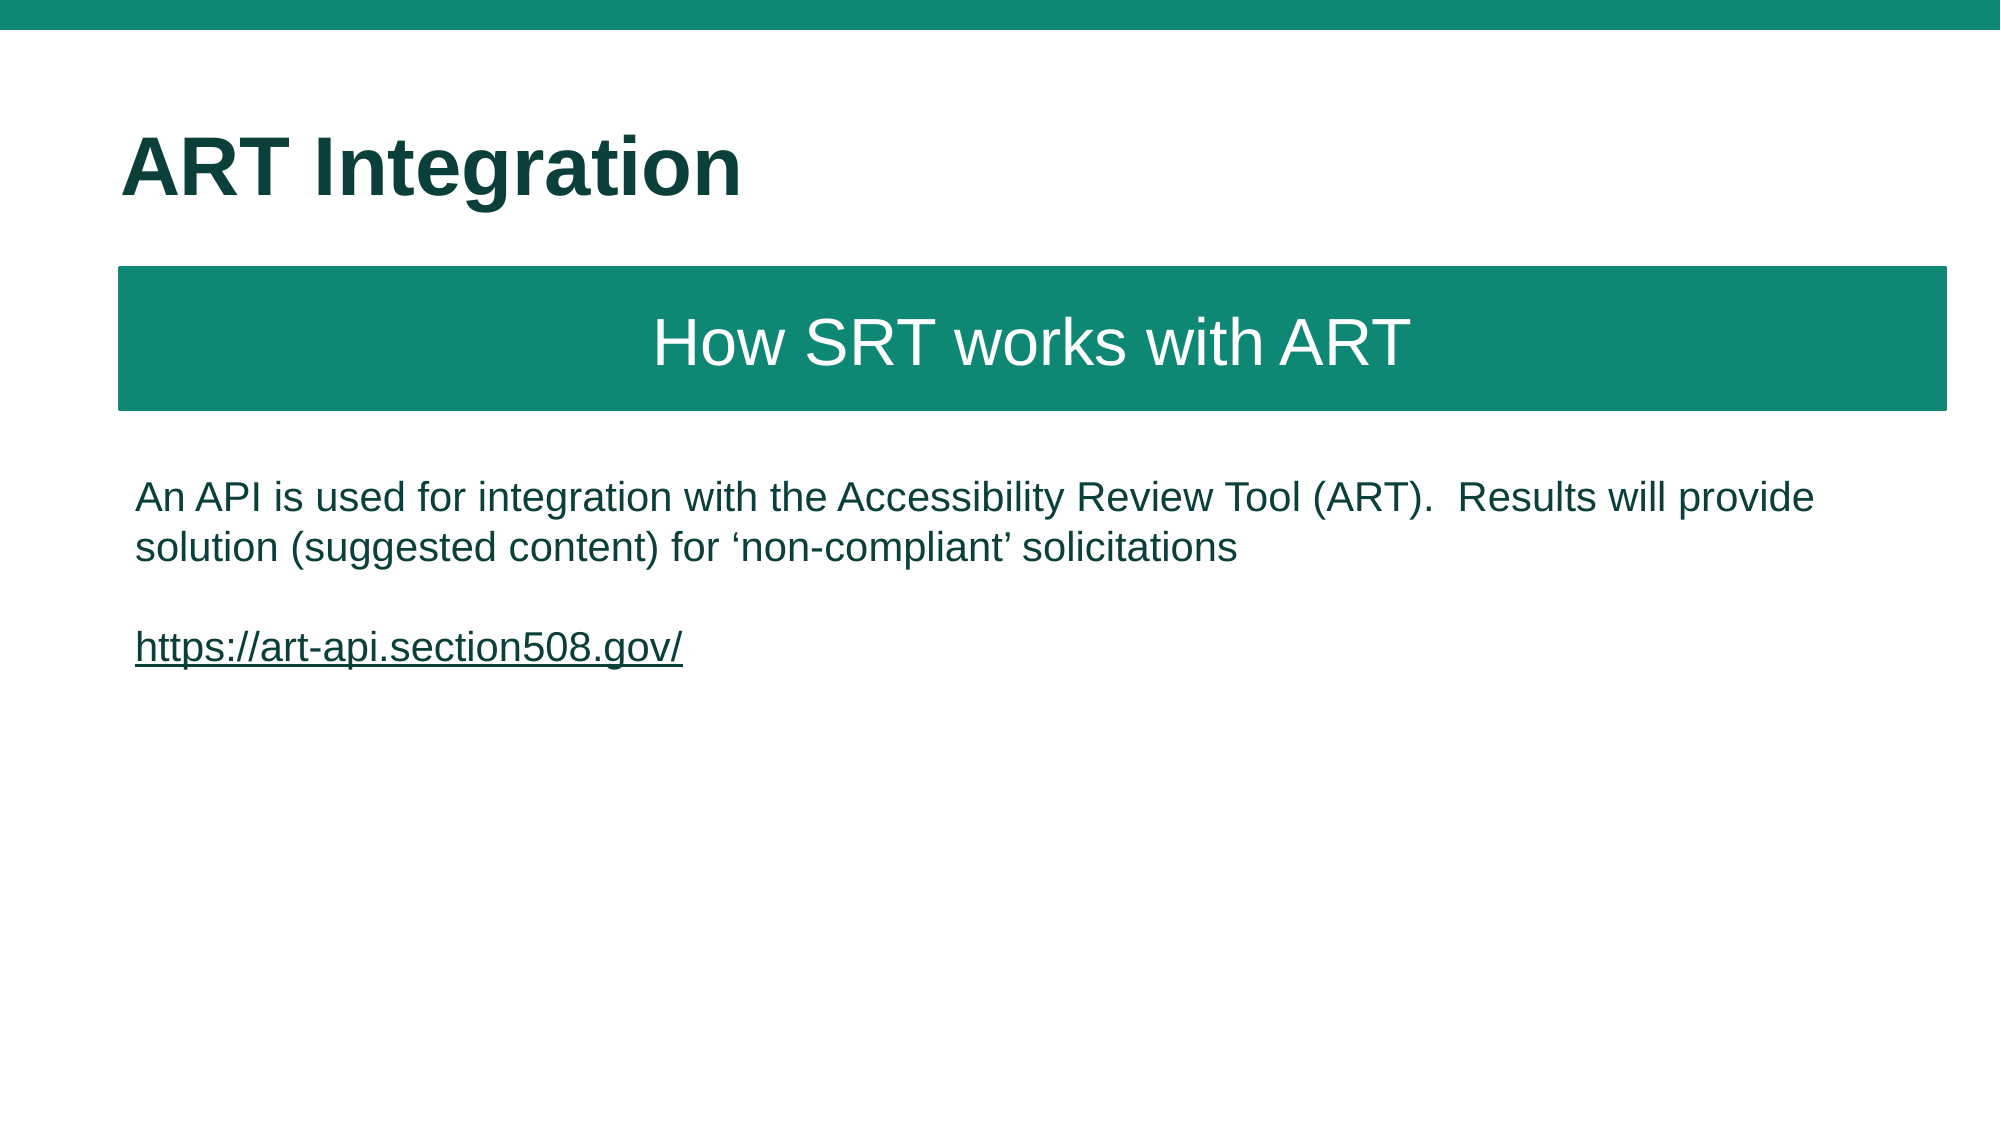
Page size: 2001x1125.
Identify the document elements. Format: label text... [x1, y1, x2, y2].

title ART Integration [120, 116, 1879, 268]
text_box How SRT works with ART [120, 268, 1946, 409]
text_box An API is used for integration with the Accessibility Review Tool (ART). Results will provide solution (suggested content) for ‘non-compliant’ solicitations https://art-api.section508.gov/ [120, 462, 1946, 778]
